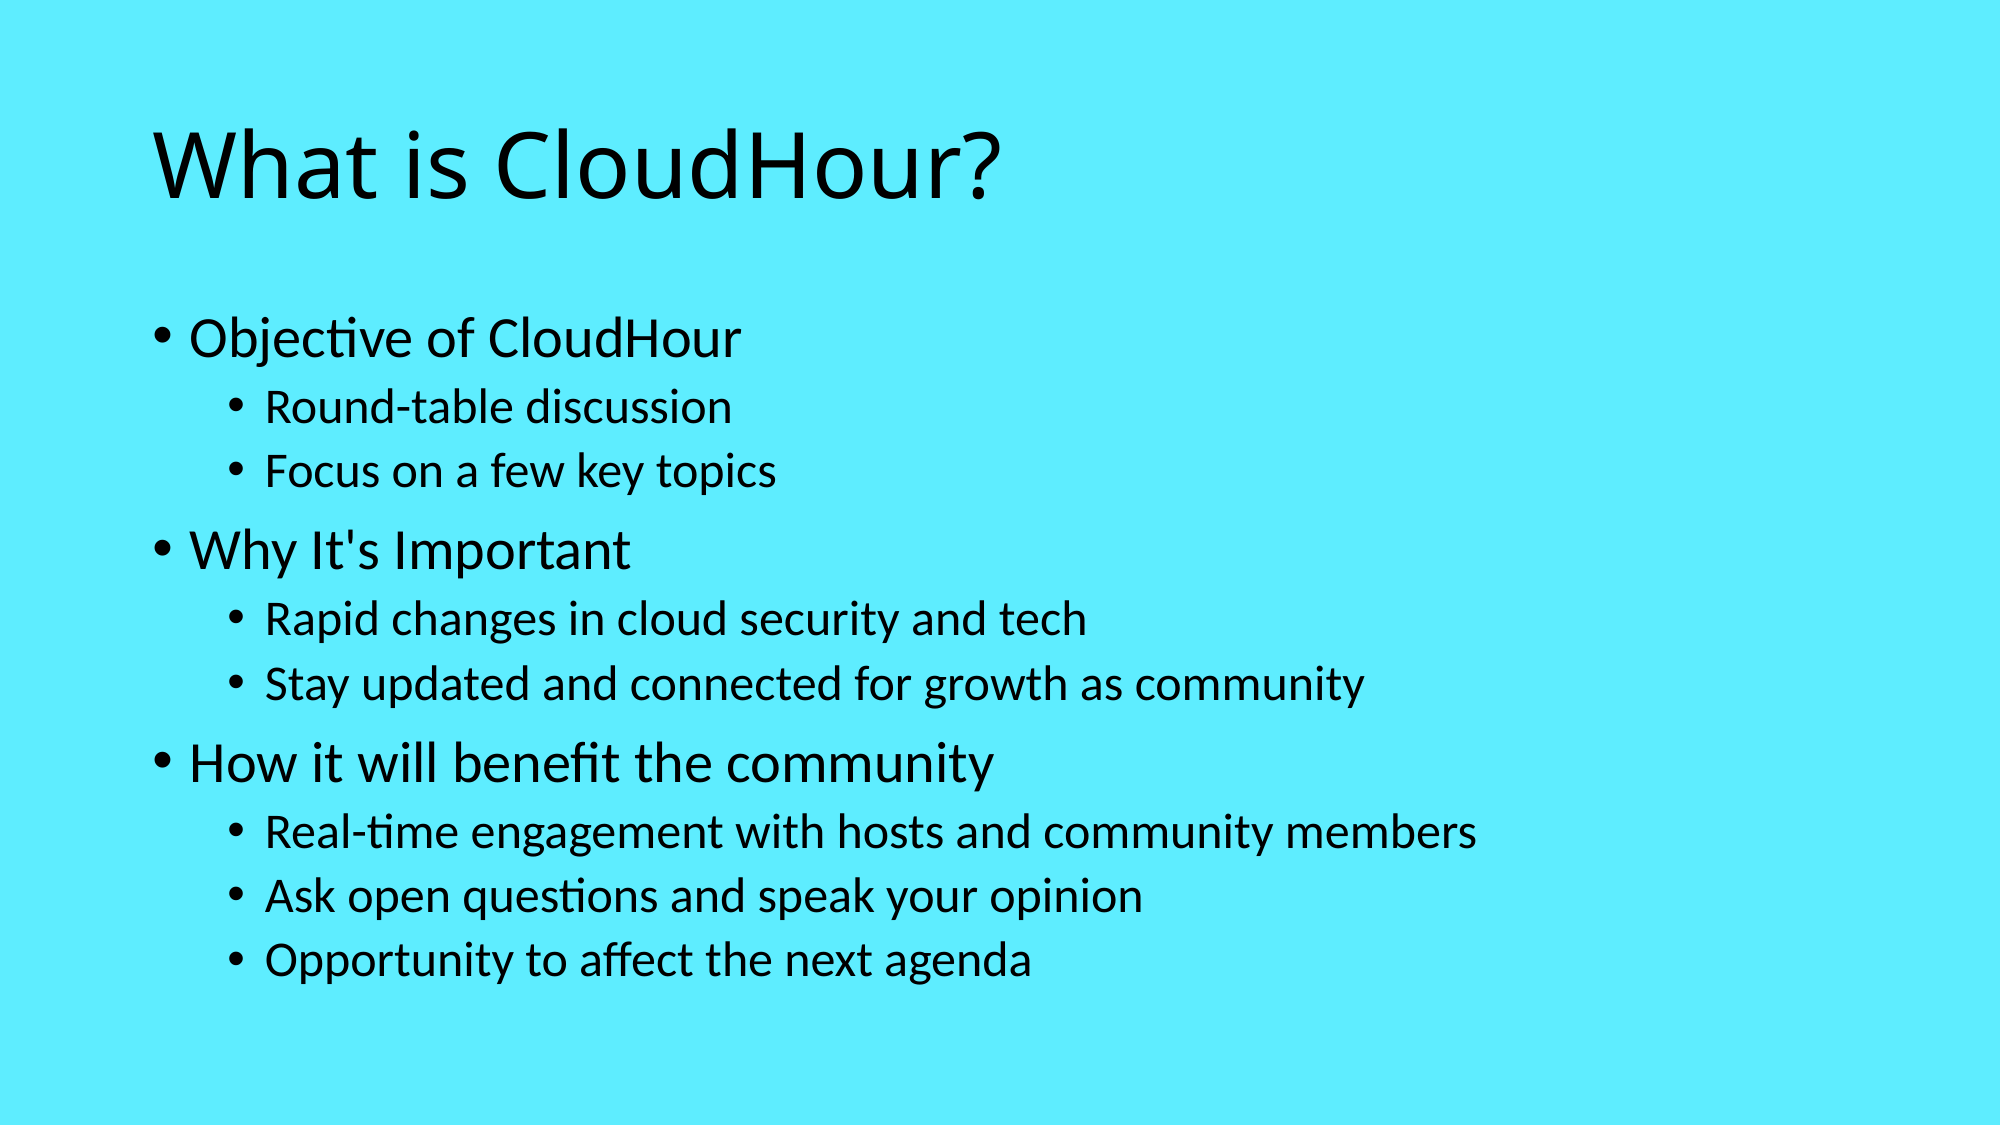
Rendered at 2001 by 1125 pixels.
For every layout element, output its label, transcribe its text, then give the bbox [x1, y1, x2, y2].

list Objective of CloudHour Round-table discussion Focus on a few key topics Why It's Important Rapid changes in cloud security and tech Stay updated and connected for growth as community How it will benefit the community Real-time engagement with hosts and community members Ask open questions and speak your opinion Opportunity to affect the next agenda [137, 299, 1863, 1014]
title What is CloudHour? [137, 59, 1863, 278]
